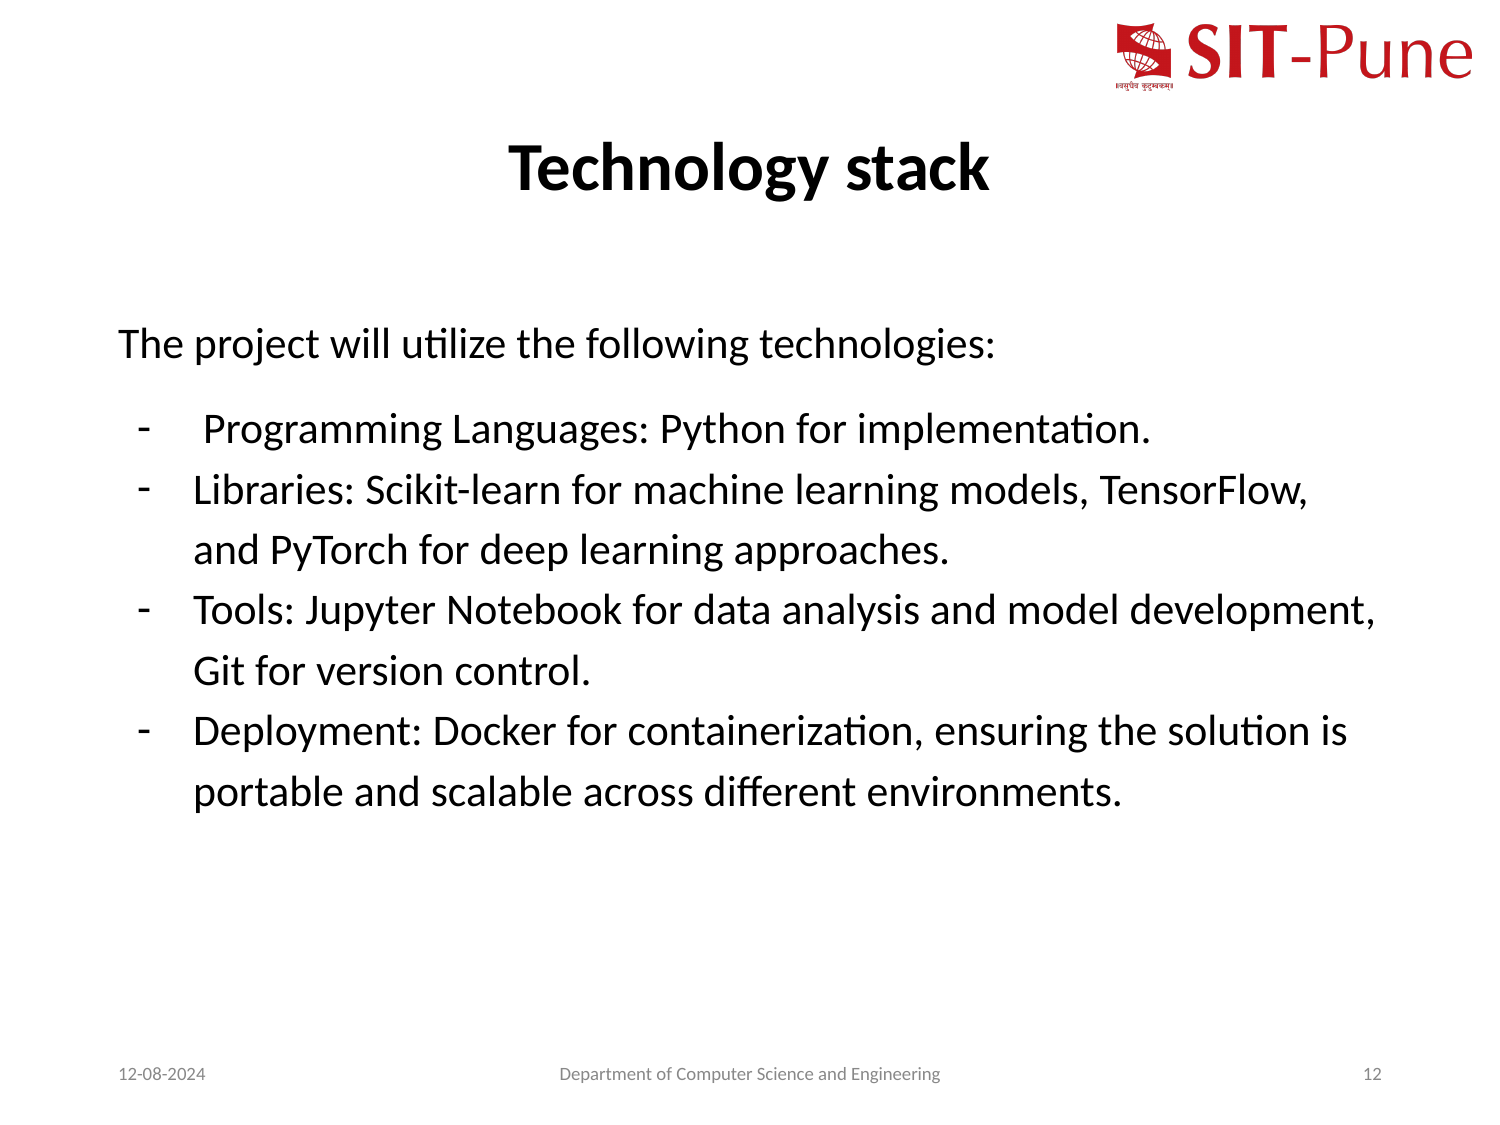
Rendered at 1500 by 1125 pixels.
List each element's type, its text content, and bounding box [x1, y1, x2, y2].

list The project will utilize the following technologies: Programming Languages: Python for implementation. Libraries: Scikit-learn for machine learning models, TensorFlow, and PyTorch for deep learning approaches. Tools: Jupyter Notebook for data analysis and model development, Git for version control. Deployment: Docker for containerization, ensuring the solution is portable and scalable across different environments. [103, 299, 1397, 1014]
footer Department of Computer Science and Engineering [496, 1042, 1004, 1103]
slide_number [103, 1042, 441, 1103]
title Technology stack [103, 59, 1397, 278]
slide_number ‹#› [1059, 1042, 1397, 1103]
picture [1116, 23, 1472, 91]
